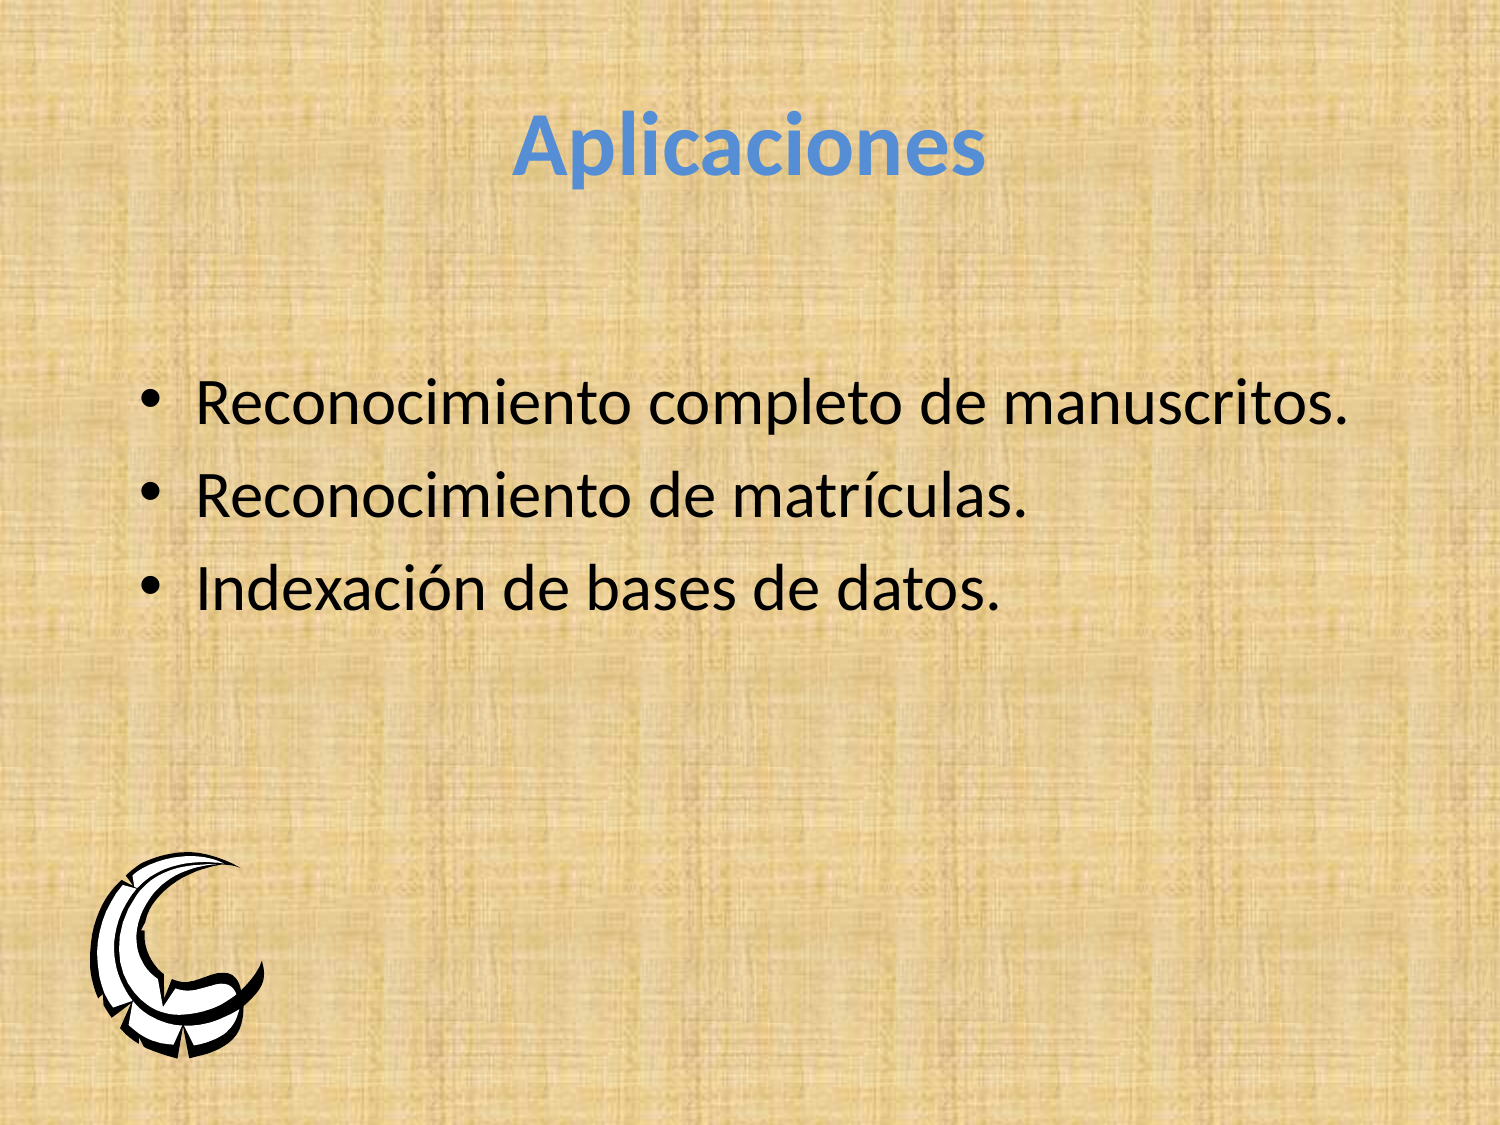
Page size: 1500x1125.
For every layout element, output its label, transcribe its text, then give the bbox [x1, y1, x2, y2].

list Reconocimiento completo de manuscritos. Reconocimiento de matrículas. Indexación de bases de datos. [123, 349, 1474, 1093]
title Aplicaciones [75, 45, 1425, 233]
picture [0, 0, 1500, 1125]
